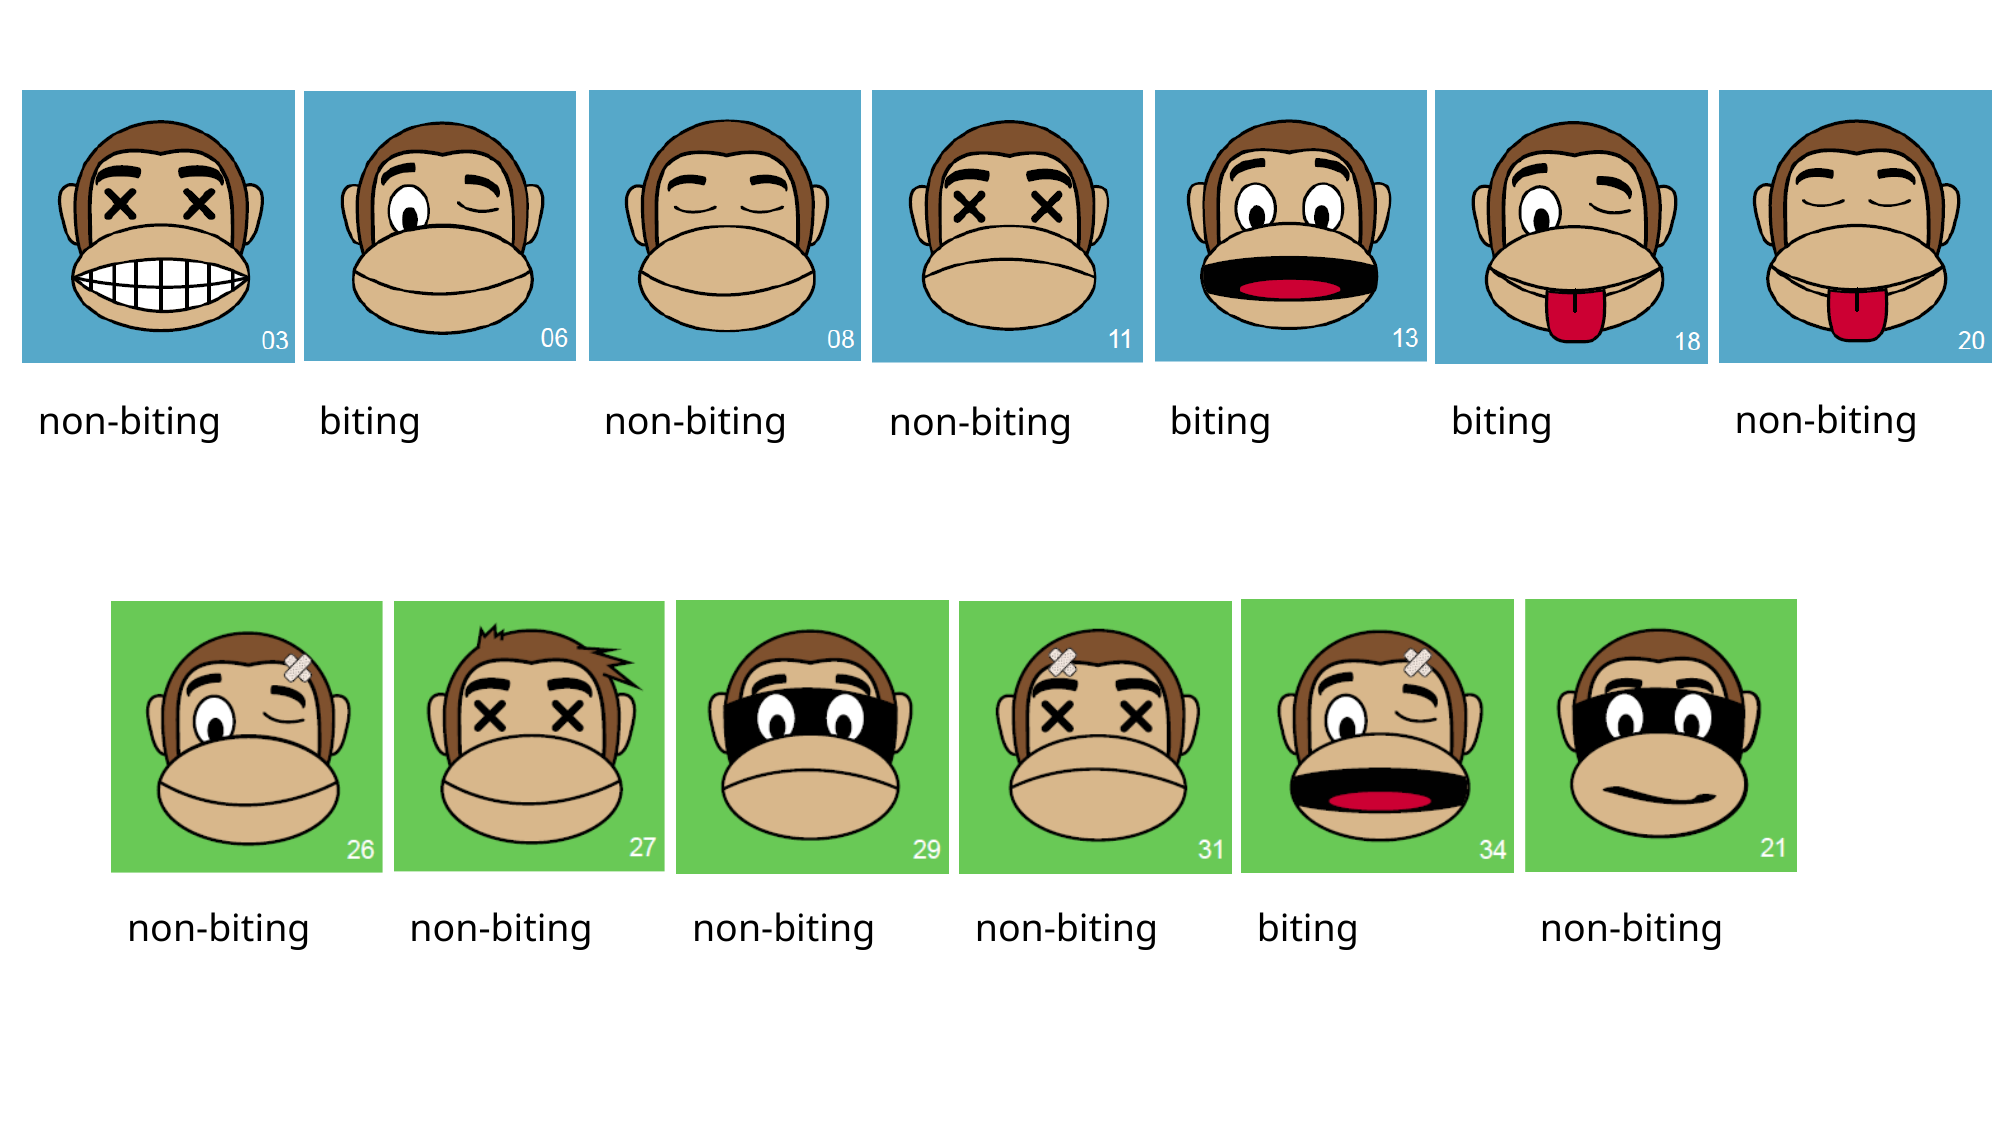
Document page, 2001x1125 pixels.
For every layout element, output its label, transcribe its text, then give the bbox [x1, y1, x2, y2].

picture [1719, 90, 1992, 363]
picture [394, 600, 667, 875]
text_box non-biting [112, 896, 384, 957]
text_box biting [1241, 896, 1514, 957]
picture [303, 90, 576, 362]
text_box non-biting [394, 896, 666, 957]
picture [1241, 599, 1514, 873]
picture [959, 600, 1232, 875]
text_box non-biting [588, 389, 860, 450]
text_box non-biting [1719, 388, 1991, 449]
text_box non-biting [874, 390, 1146, 451]
text_box non-biting [677, 896, 949, 957]
text_box non-biting [959, 896, 1231, 957]
picture [1154, 90, 1427, 363]
picture [1435, 90, 1708, 364]
text_box biting [303, 389, 576, 450]
picture [588, 90, 861, 362]
text_box non-biting [22, 389, 295, 450]
text_box biting [1435, 389, 1708, 450]
picture [111, 600, 384, 875]
text_box biting [1154, 389, 1427, 450]
picture [1524, 599, 1797, 872]
picture [22, 90, 295, 363]
picture [676, 600, 949, 874]
picture [870, 89, 1143, 363]
text_box non-biting [1525, 896, 1797, 957]
